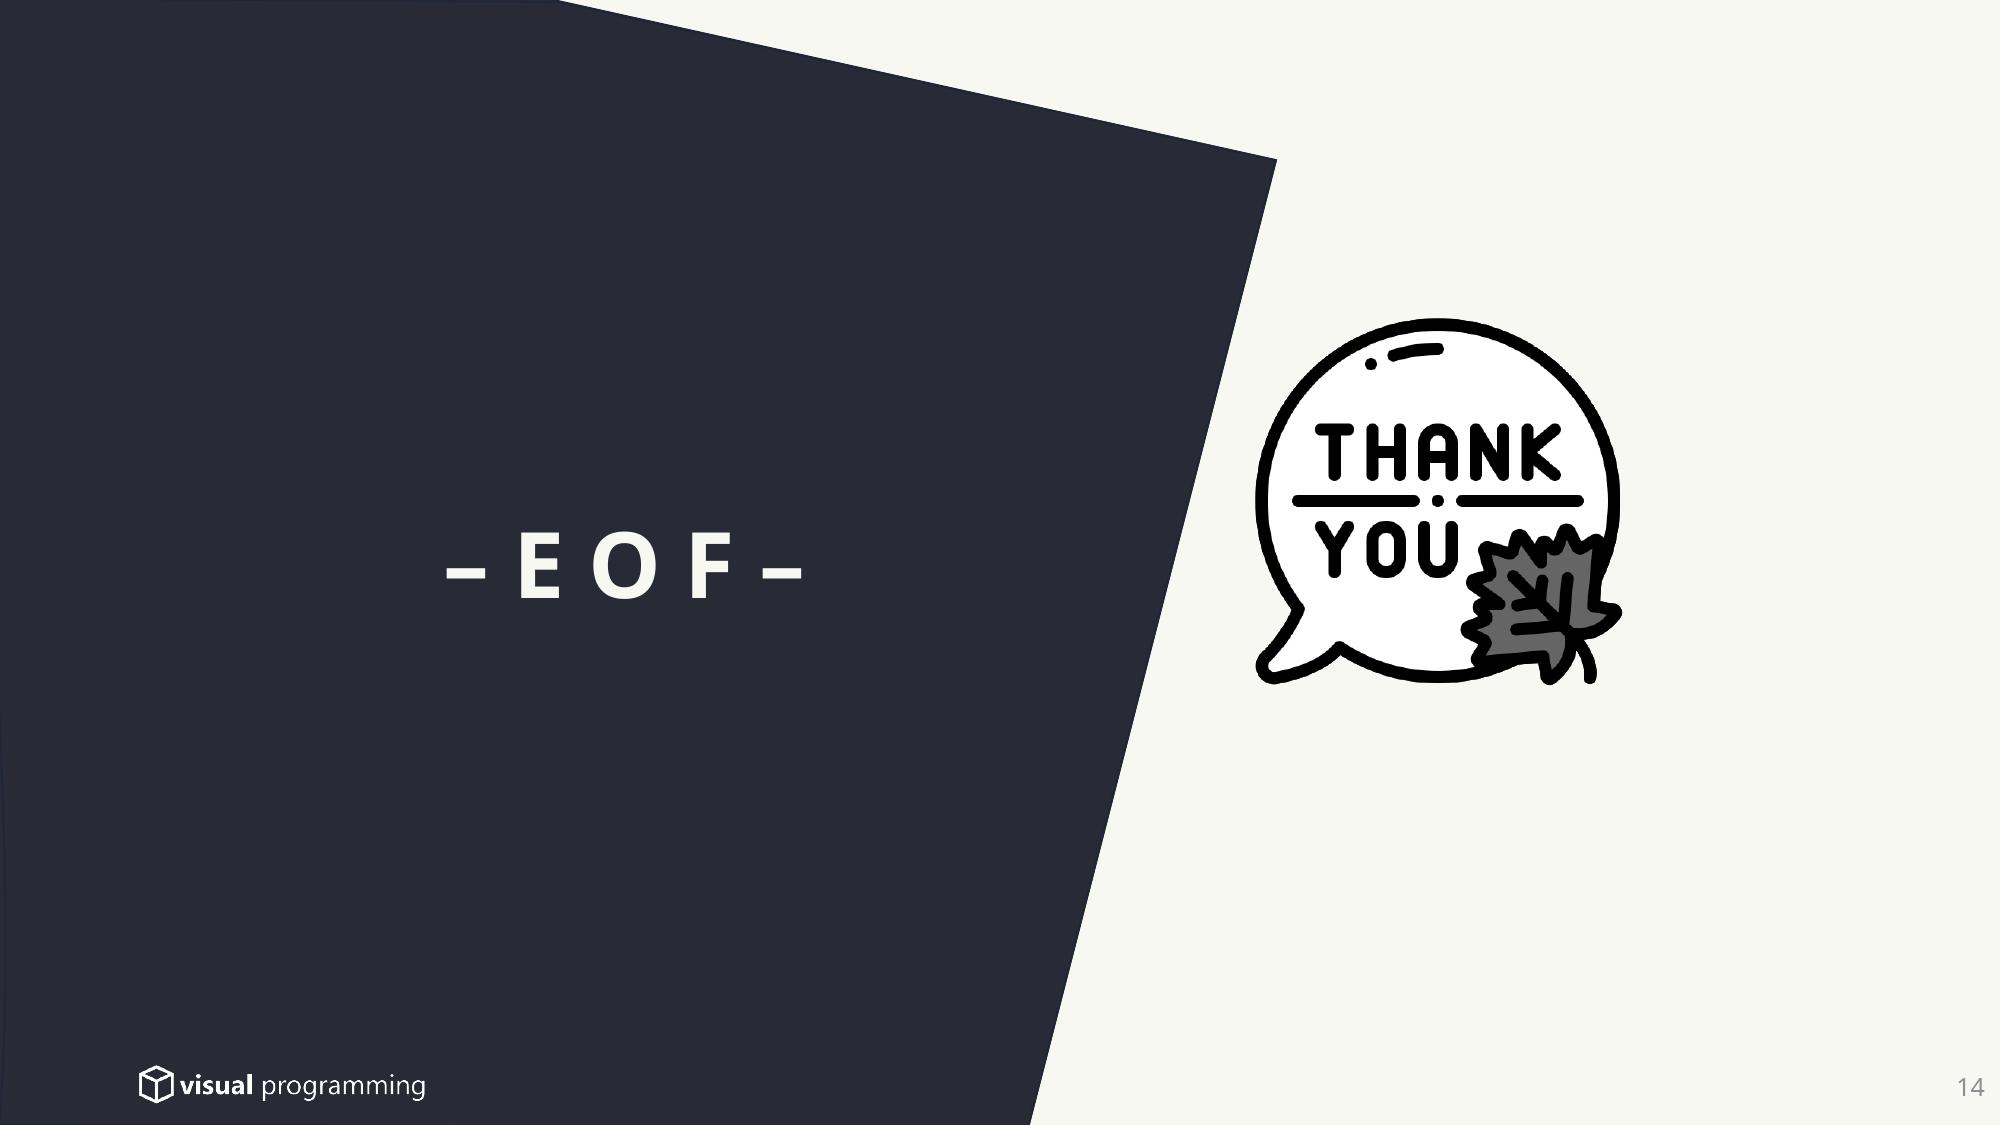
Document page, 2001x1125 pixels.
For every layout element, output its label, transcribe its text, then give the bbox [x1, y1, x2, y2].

picture [1243, 306, 1632, 695]
picture [137, 1059, 443, 1117]
slide_number 14 [1889, 1058, 2000, 1118]
